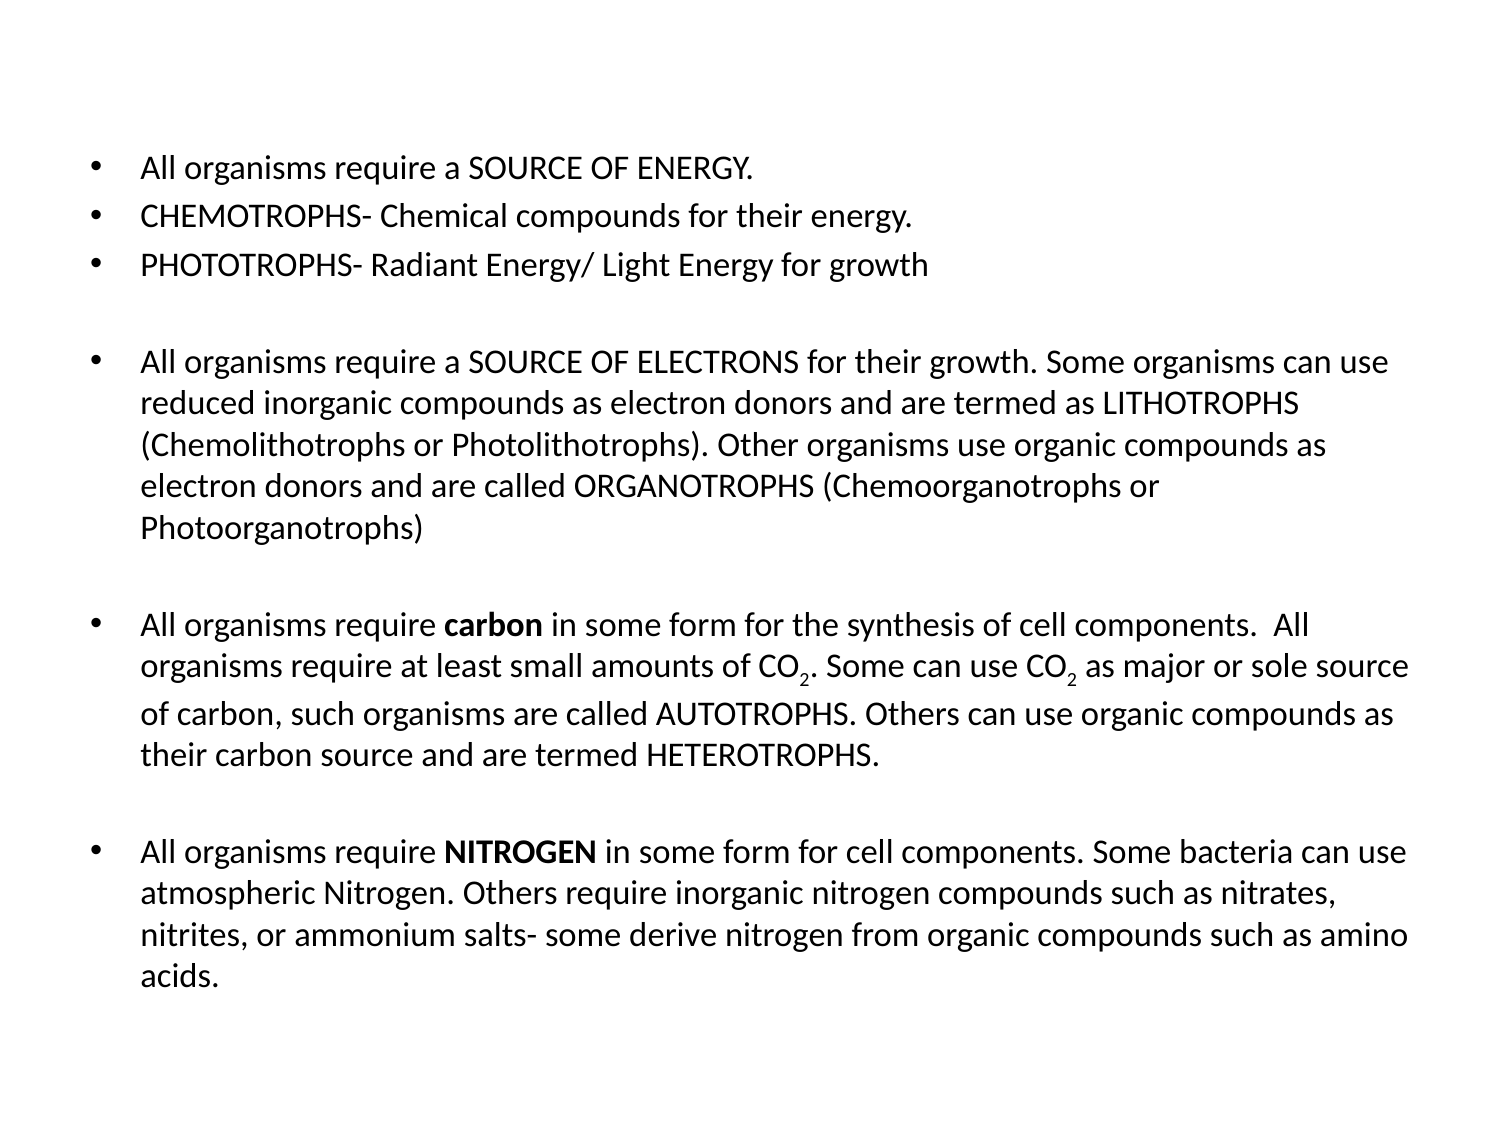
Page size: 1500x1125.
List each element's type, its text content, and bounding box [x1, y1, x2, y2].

list All organisms require a SOURCE OF ENERGY. CHEMOTROPHS- Chemical compounds for their energy. PHOTOTROPHS- Radiant Energy/ Light Energy for growth All organisms require a SOURCE OF ELECTRONS for their growth. Some organisms can use reduced inorganic compounds as electron donors and are termed as LITHOTROPHS (Chemolithotrophs or Photolithotrophs). Other organisms use organic compounds as electron donors and are called ORGANOTROPHS (Chemoorganotrophs or Photoorganotrophs) All organisms require carbon in some form for the synthesis of cell components. All organisms require at least small amounts of CO2. Some can use CO2 as major or sole source of carbon, such organisms are called AUTOTROPHS. Others can use organic compounds as their carbon source and are termed HETEROTROPHS. All organisms require NITROGEN in some form for cell components. Some bacteria can use atmospheric Nitrogen. Others require inorganic nitrogen compounds such as nitrates, nitrites, or ammonium salts- some derive nitrogen from organic compounds such as amino acids. [75, 137, 1425, 1005]
